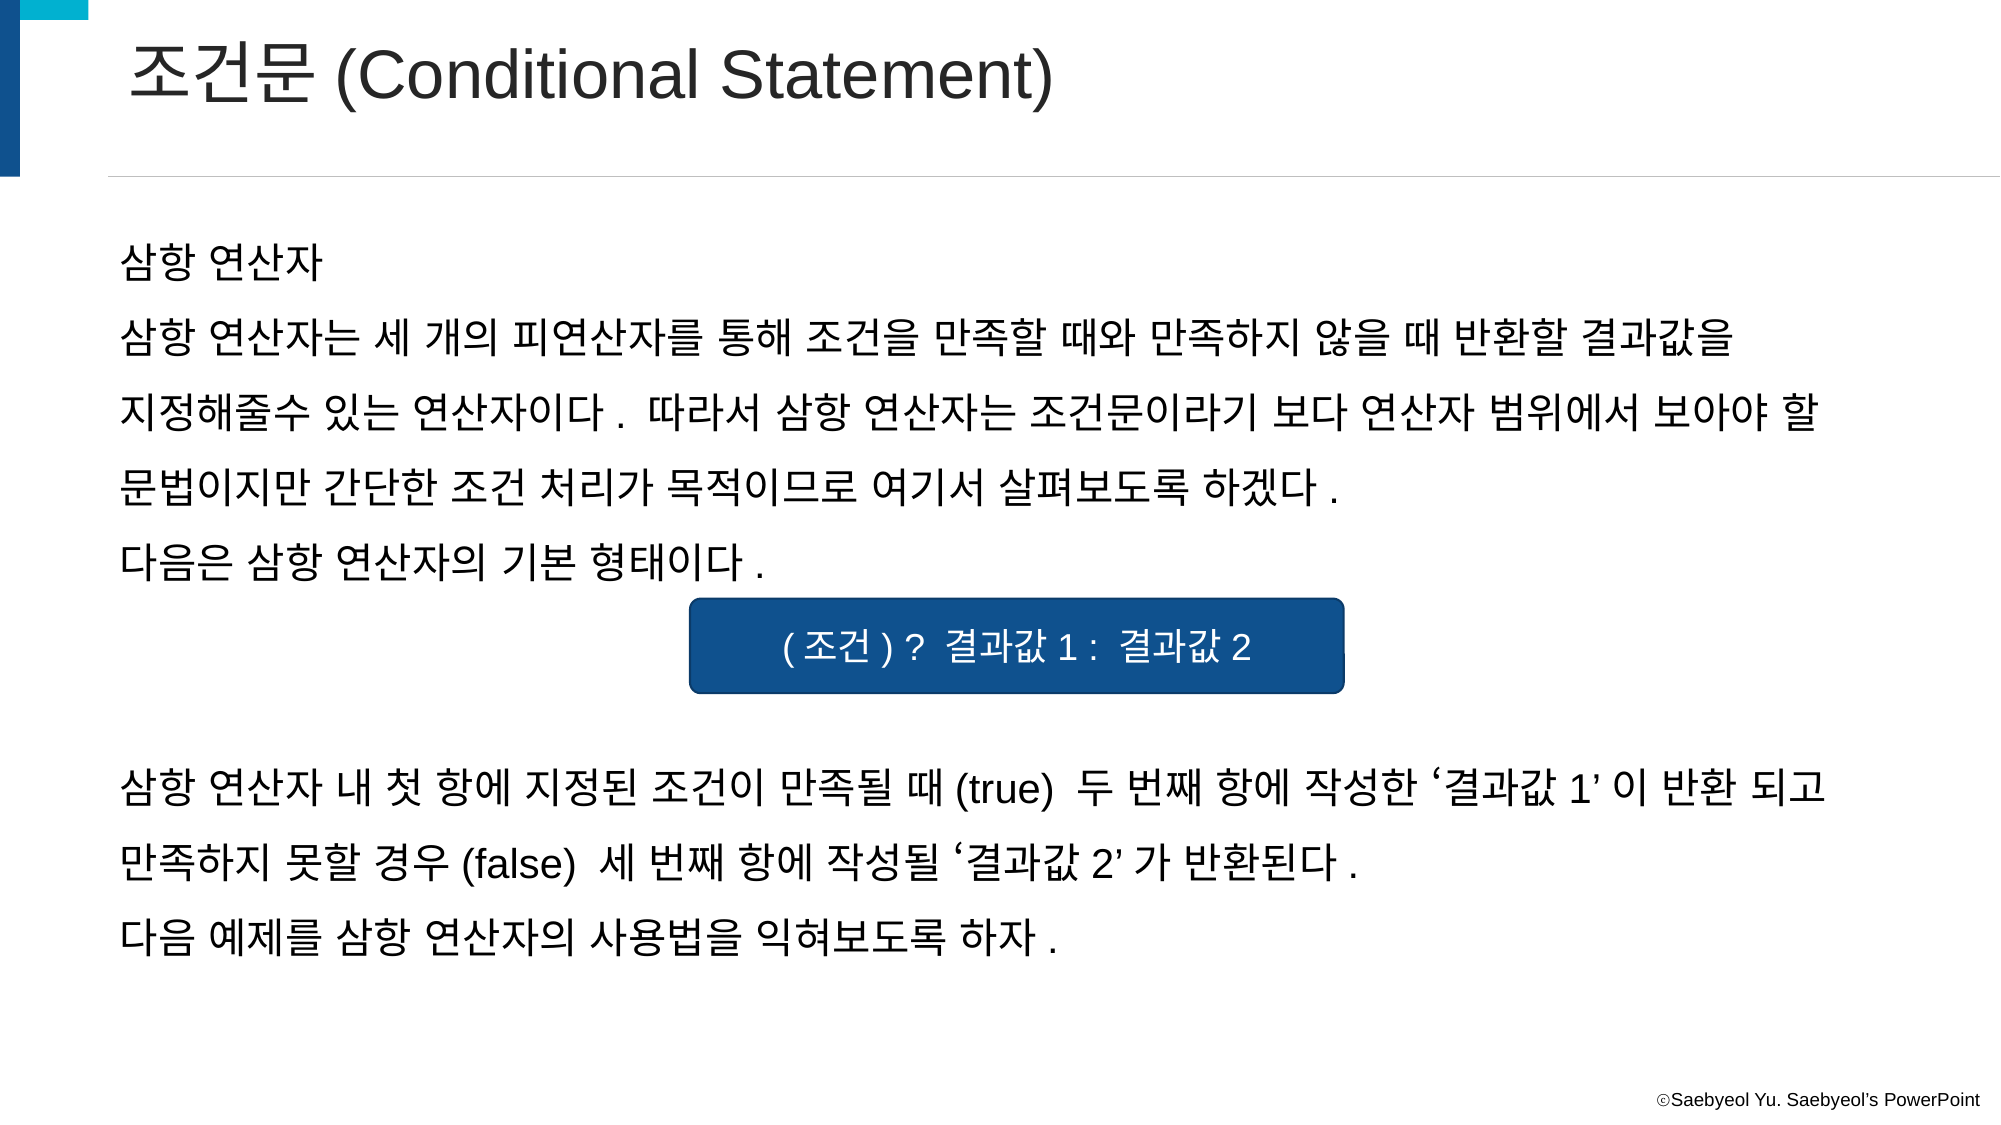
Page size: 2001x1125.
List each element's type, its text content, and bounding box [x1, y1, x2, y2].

text_box (조건) ? 결과값1 : 결과값2 [688, 597, 1345, 695]
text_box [0, 0, 2000, 177]
text_box 삼항 연산자 삼항 연산자는 세 개의 피연산자를 통해 조건을 만족할 때와 만족하지 않을 때 반환할 결과값을 지정해줄수 있는 연산자이다. 따라서 삼항 연산자는 조건문이라기 보다 연산자 범위에서 보아야 할 문법이지만 간단한 조건 처리가 목적이므로 여기서 살펴보도록 하겠다. 다음은 삼항 연산자의 기본 형태이다. 삼항 연산자 내 첫 항에 지정된 조건이 만족될 때(true) 두 번째 항에 작성한 ‘결과값1’이 반환 되고 만족하지 못할 경우(false) 세 번째 항에 작성될 ‘결과값2’가 반환된다. 다음 예제를 삼항 연산자의 사용법을 익혀보도록 하자. [104, 204, 1929, 970]
